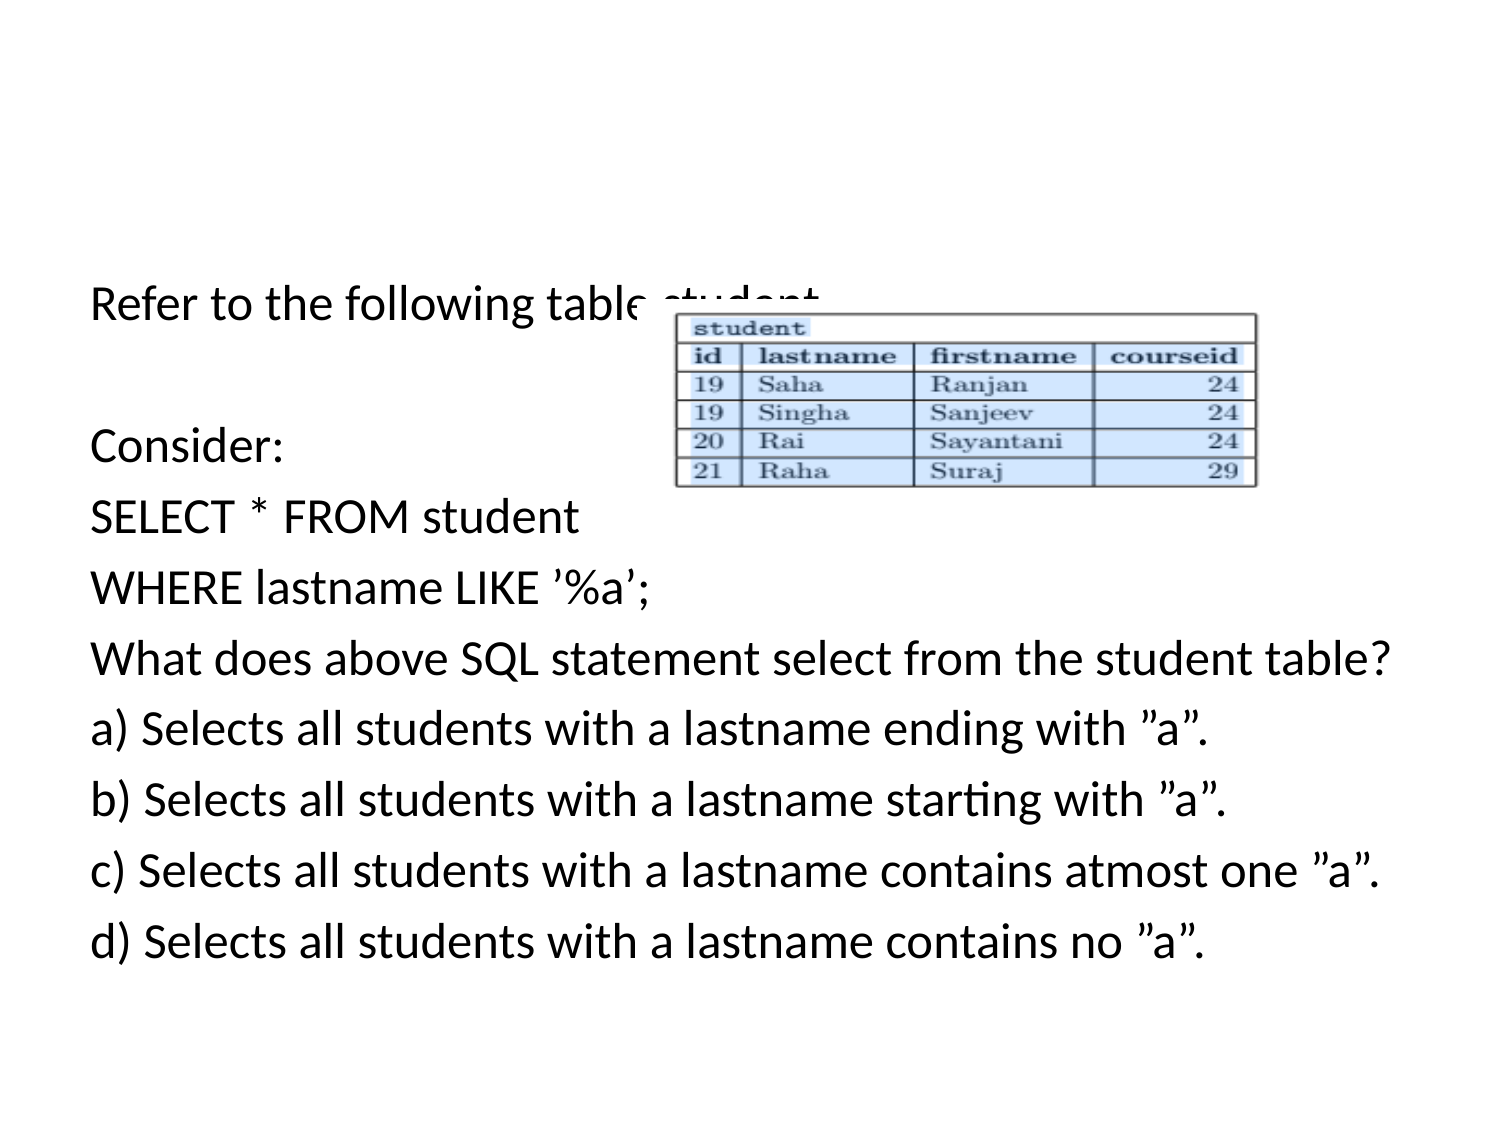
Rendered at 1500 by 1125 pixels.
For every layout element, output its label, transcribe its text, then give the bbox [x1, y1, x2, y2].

list Refer to the following table student. Consider: SELECT * FROM student WHERE lastname LIKE ’%a’; What does above SQL statement select from the student table? a) Selects all students with a lastname ending with ”a”. b) Selects all students with a lastname starting with ”a”. c) Selects all students with a lastname contains atmost one ”a”. d) Selects all students with a lastname contains no ”a”. [75, 262, 1425, 1005]
picture [637, 299, 1326, 502]
